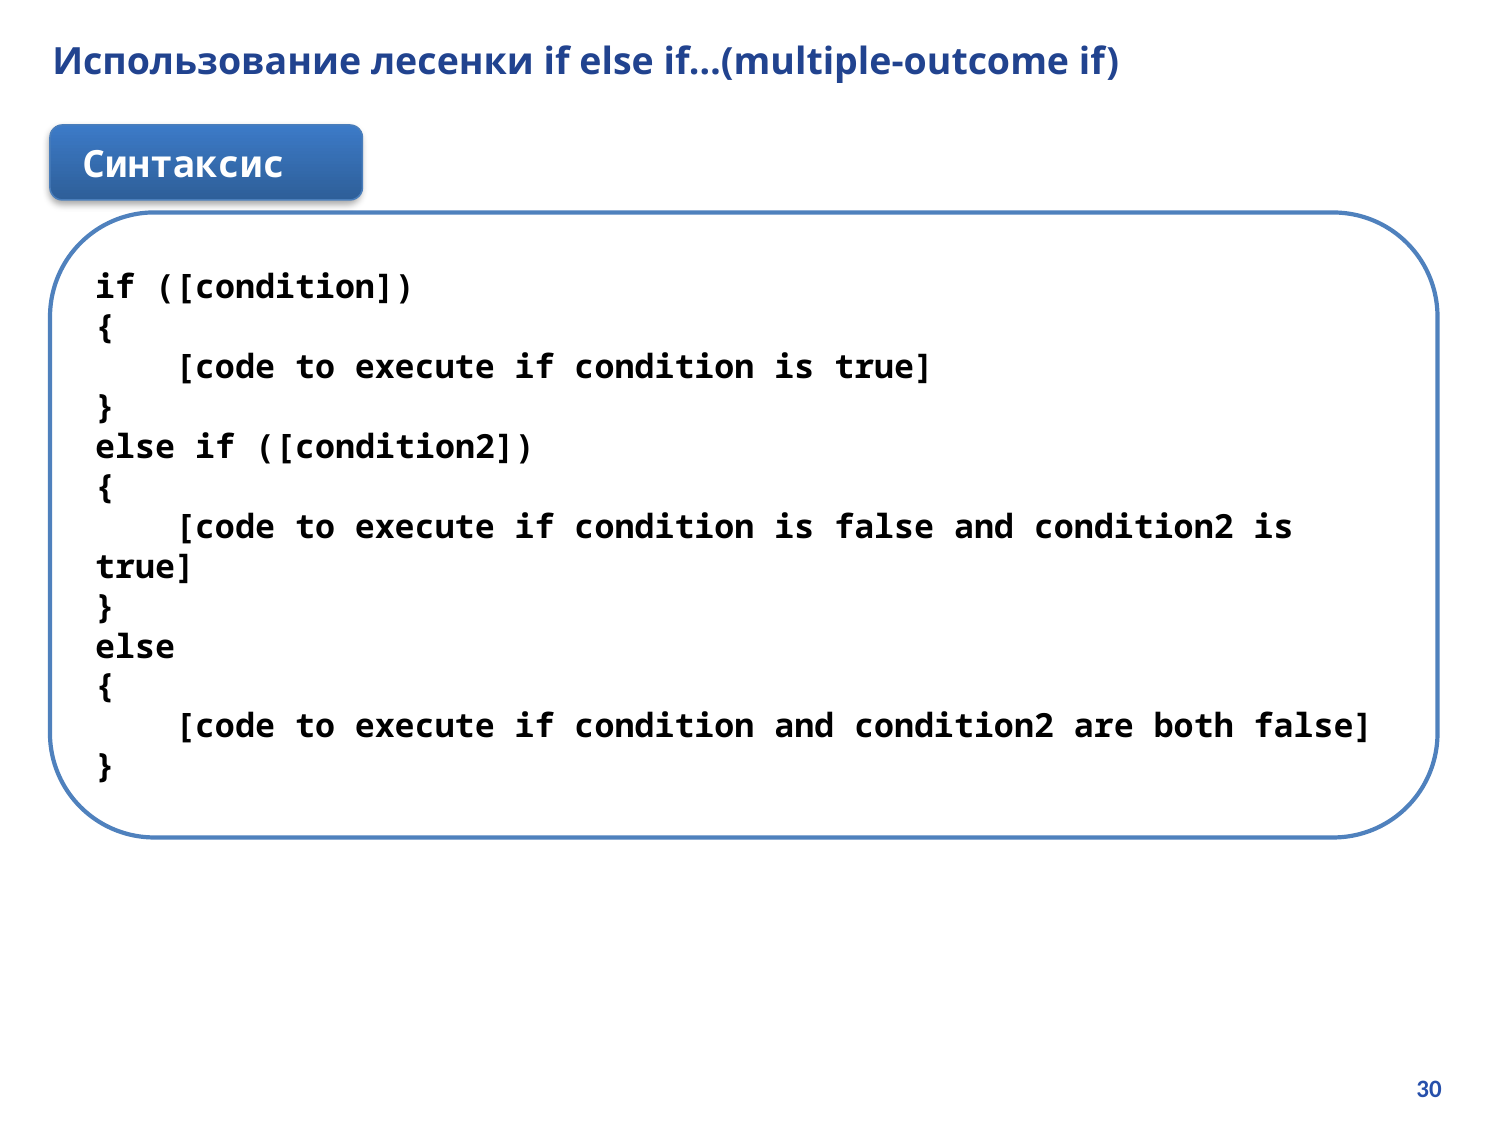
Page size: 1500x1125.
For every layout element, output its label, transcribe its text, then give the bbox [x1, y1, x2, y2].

title Использование лесенки if else if…(multiple-outcome if) [36, 29, 1469, 90]
text_box if ([condition]) { [code to execute if condition is true] } else if ([condition2]) { [code to execute if condition is false and condition2 is true] } else { [code to execute if condition and condition2 are both false] } [47, 210, 1440, 840]
text_box Cинтаксис [49, 124, 364, 201]
